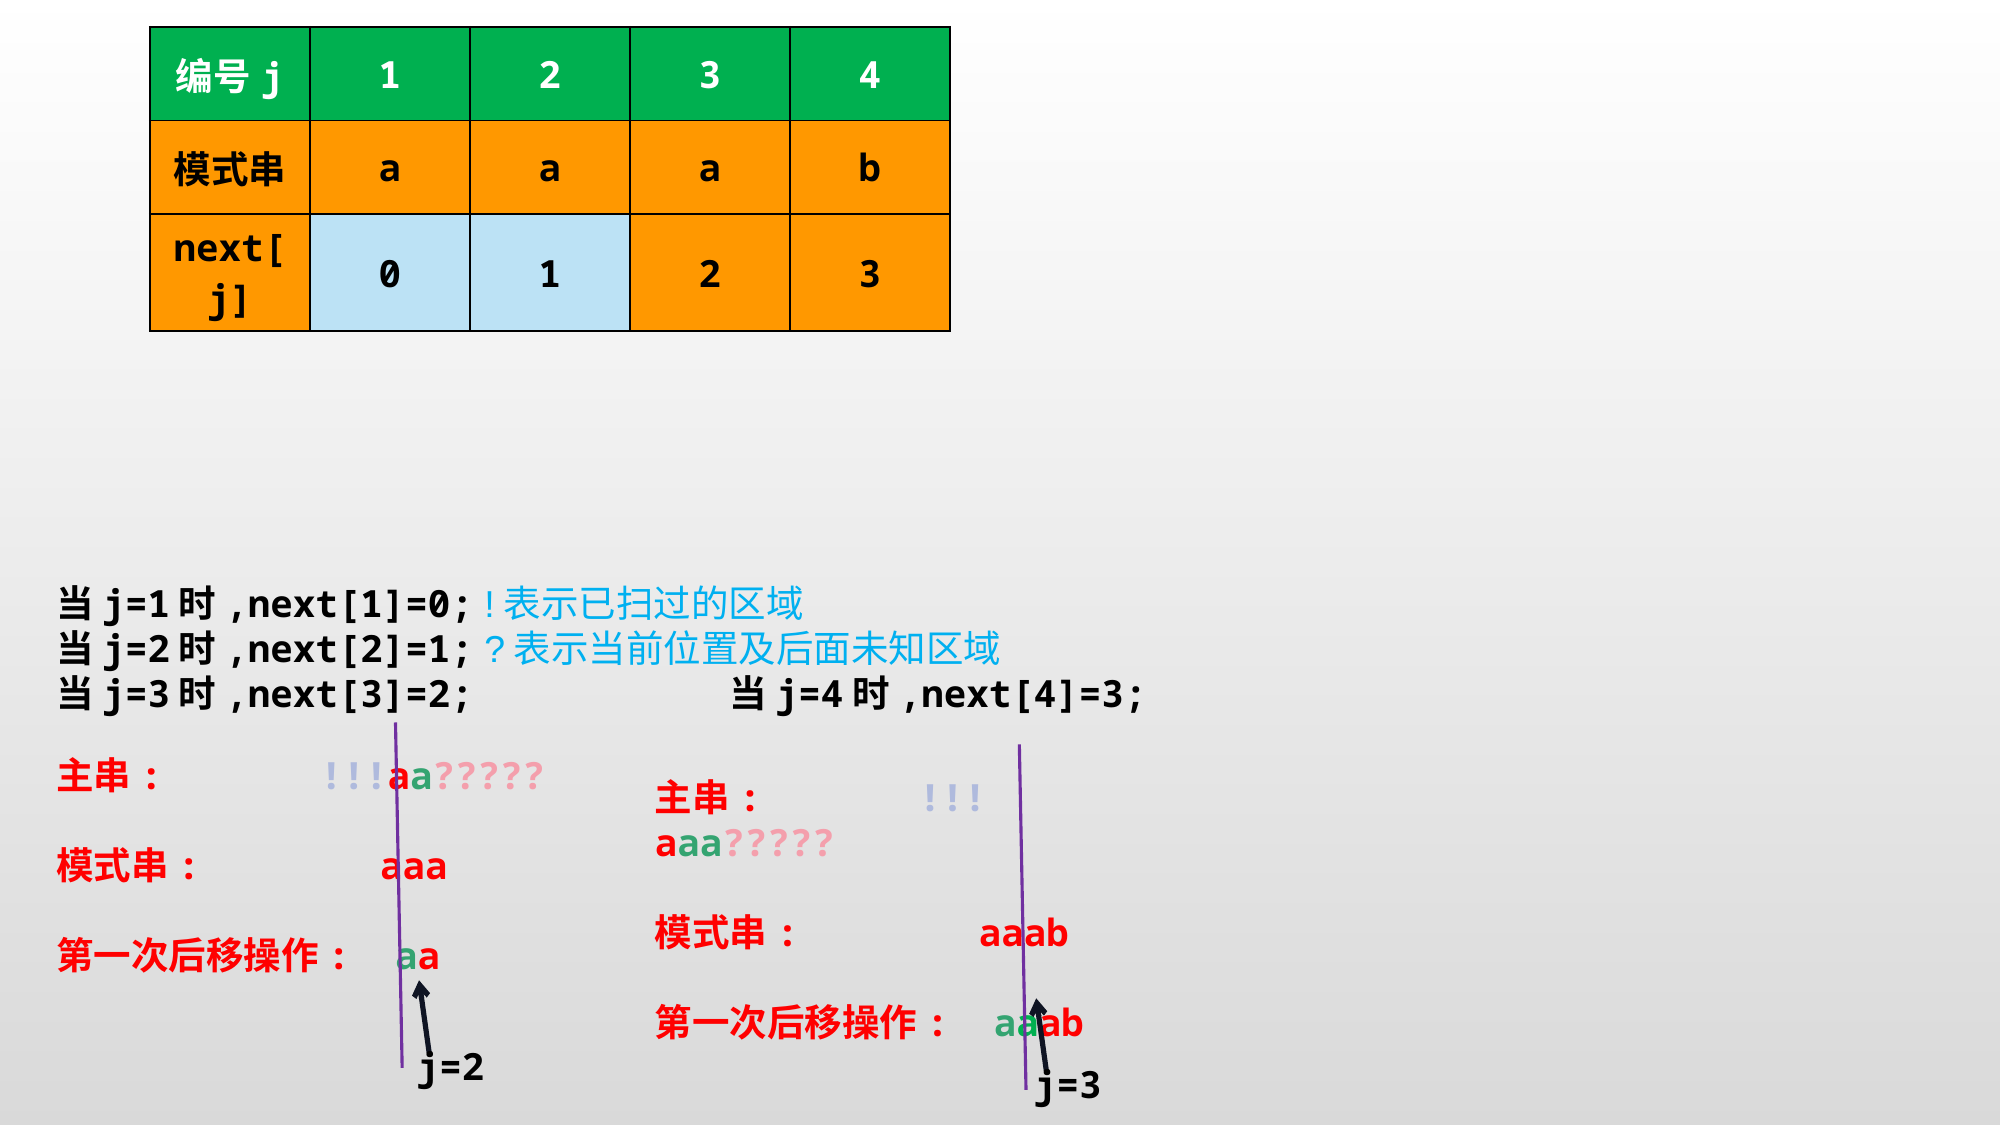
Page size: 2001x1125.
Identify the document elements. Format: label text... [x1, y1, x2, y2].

table_cell 3 [791, 215, 949, 330]
table_cell a [471, 121, 629, 213]
table_cell 1 [471, 215, 629, 330]
table_cell next[j] [151, 215, 309, 330]
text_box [41, 572, 1263, 1115]
table_cell 模式串 [151, 121, 309, 213]
table_header 1 [311, 28, 469, 120]
table_header 3 [631, 28, 789, 120]
table_header 4 [791, 28, 949, 120]
table_header 2 [471, 28, 629, 120]
table_cell 0 [311, 215, 469, 330]
table_cell b [791, 121, 949, 213]
table_cell a [631, 121, 789, 213]
table_cell 2 [631, 215, 789, 330]
table_cell a [311, 121, 469, 213]
table_header 编号j [151, 28, 309, 120]
